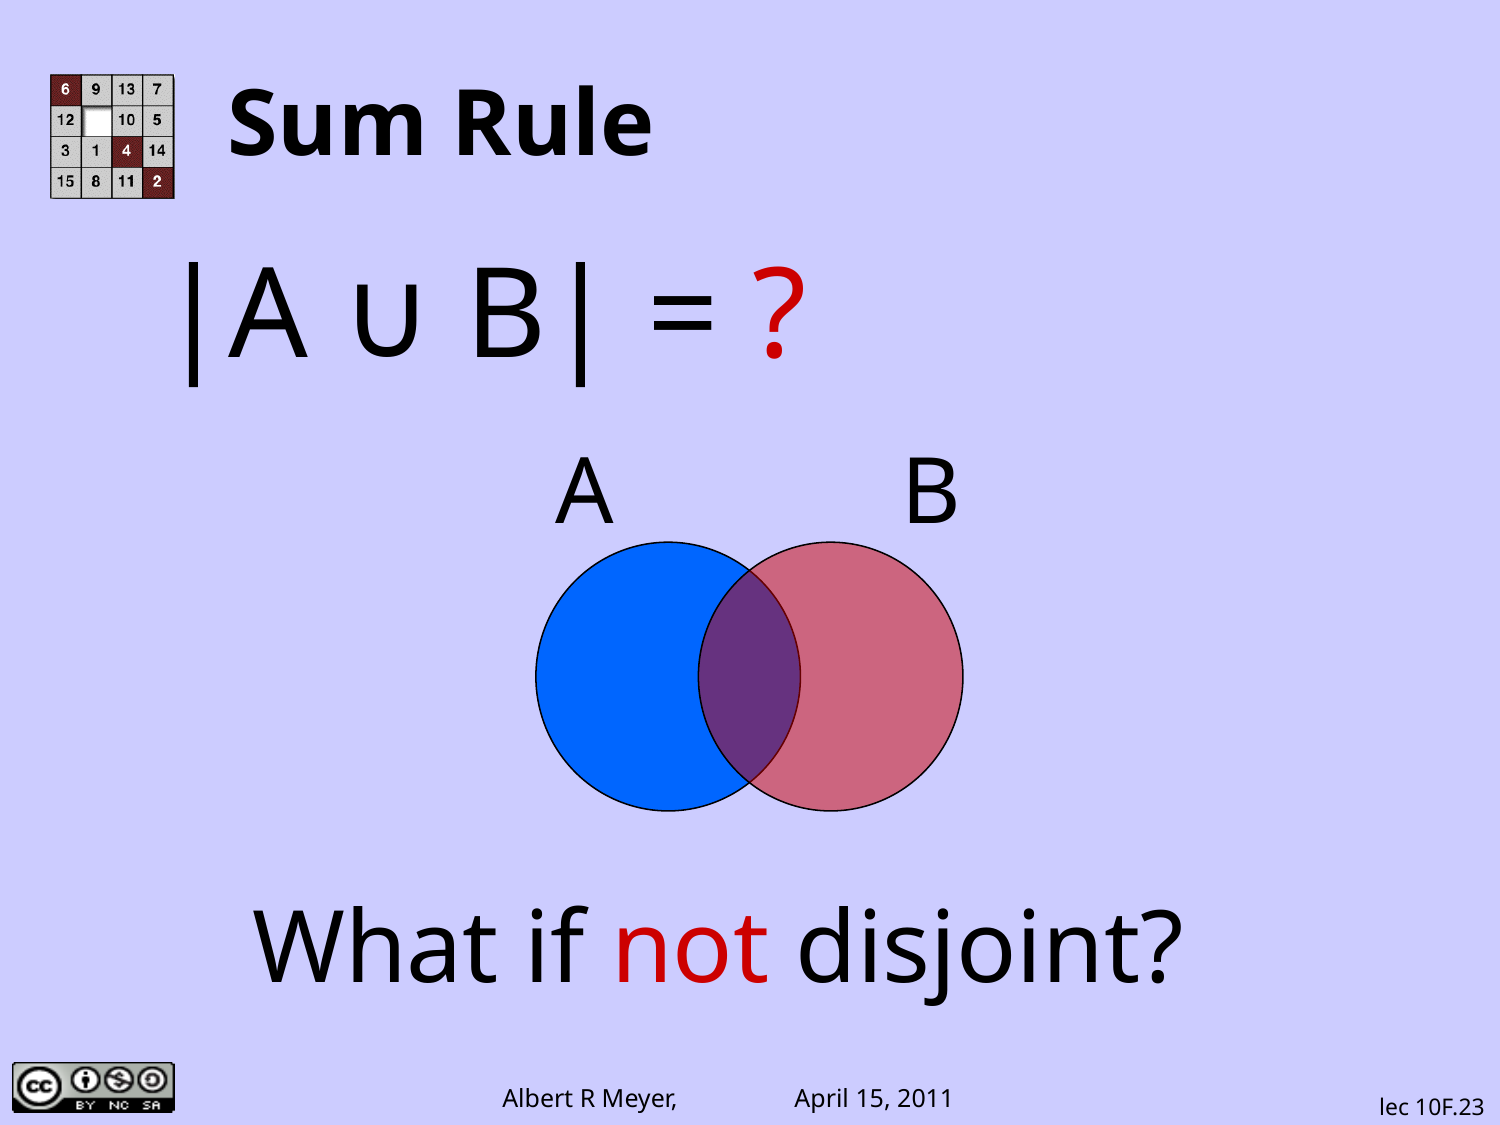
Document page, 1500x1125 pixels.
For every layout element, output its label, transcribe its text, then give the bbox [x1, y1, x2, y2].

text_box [535, 424, 976, 812]
title Sum Rule [212, 24, 1301, 213]
slide_number lec 10F.23 [1062, 1084, 1500, 1125]
picture [12, 1062, 175, 1113]
list |A ∪ B| = ? [112, 224, 1363, 413]
picture [50, 74, 175, 199]
text_box What if not disjoint? [162, 875, 1325, 1010]
